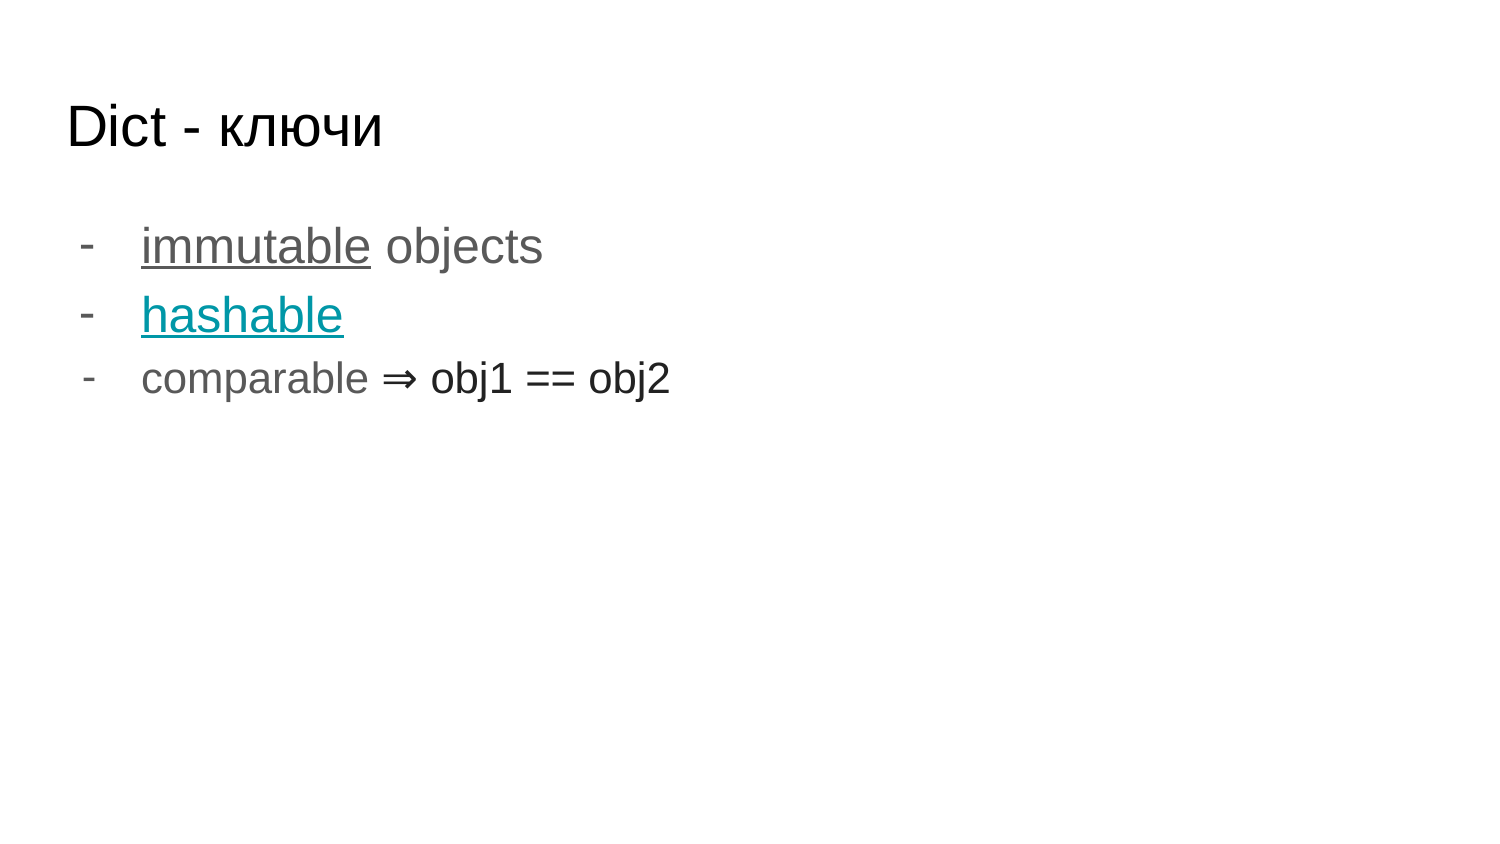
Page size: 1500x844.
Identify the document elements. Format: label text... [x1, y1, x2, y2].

title Dict - ключи [51, 72, 1449, 167]
list immutable objects hashable comparable ⇒ obj1 == obj2 [51, 189, 1449, 750]
